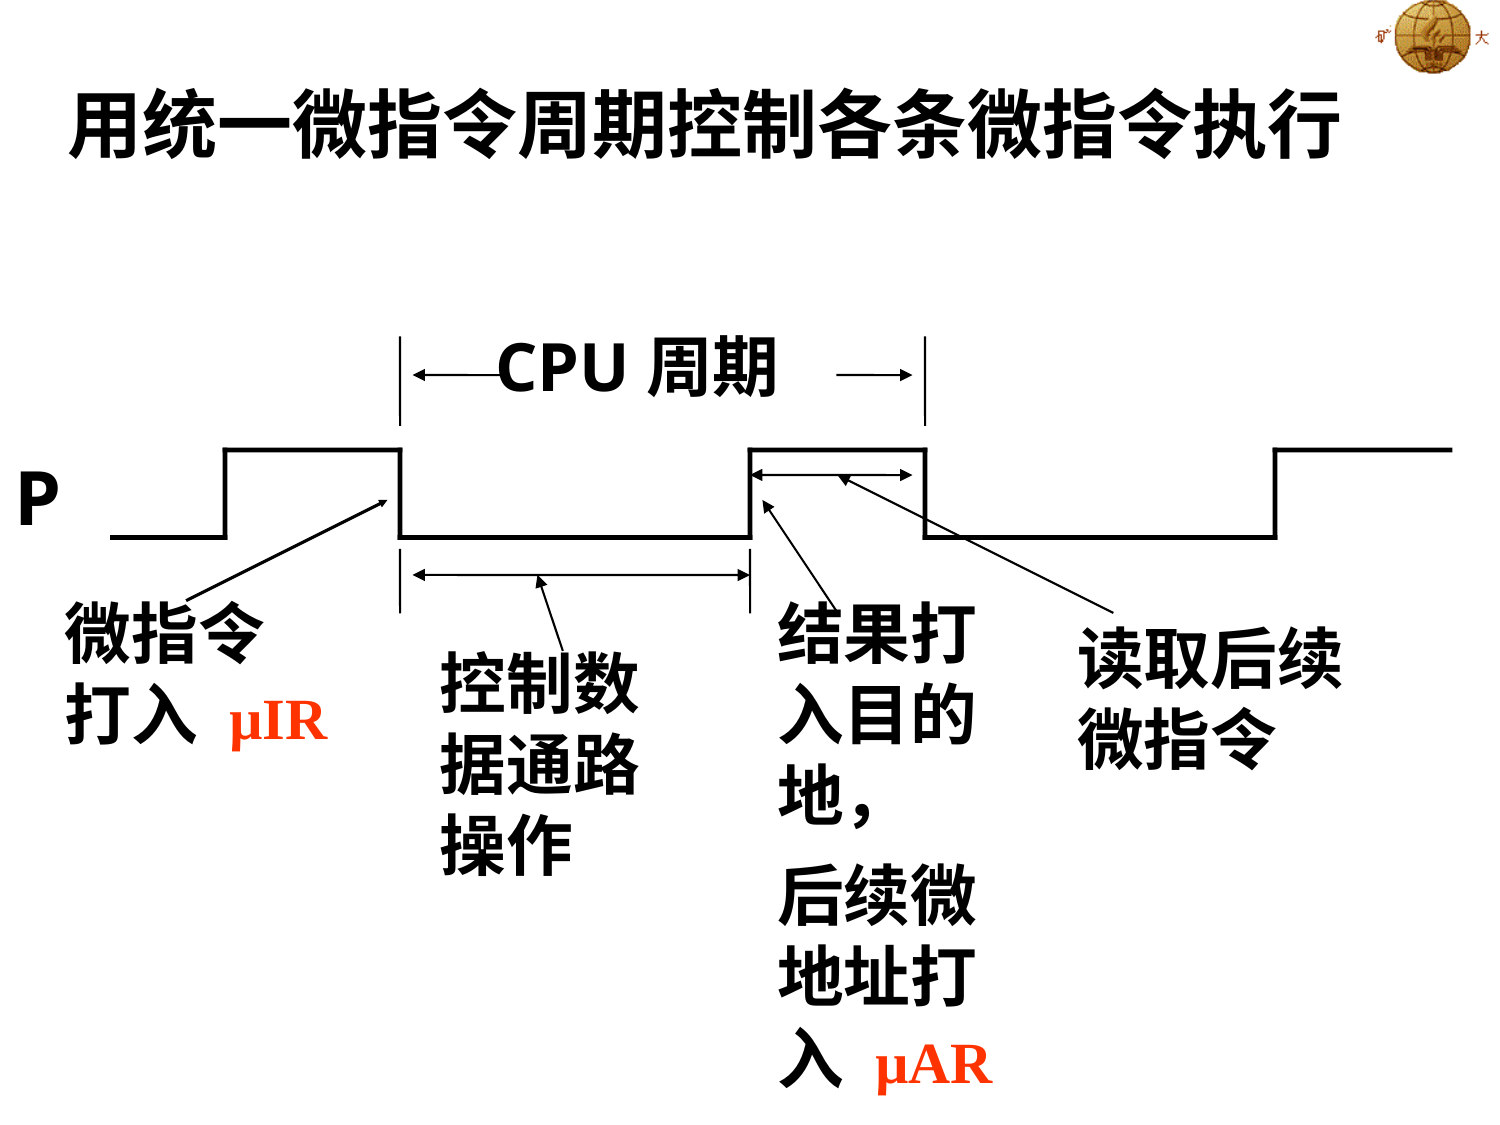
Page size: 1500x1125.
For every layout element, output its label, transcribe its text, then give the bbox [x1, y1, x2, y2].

text_box P [0, 474, 109, 544]
text_box [906, 371, 913, 379]
text_box CPU周期 [480, 339, 906, 411]
text_box 结果打 入目的 地， [762, 612, 1150, 838]
text_box [535, 574, 563, 650]
text_box [412, 568, 537, 582]
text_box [112, 449, 1451, 538]
text_box 读取后续 微指令 [1062, 637, 1450, 782]
text_box 控制数 据通路 操作 [424, 662, 813, 888]
text_box [412, 368, 480, 382]
text_box 后续微 地址打 入 µAR [762, 874, 1150, 1101]
text_box 用统一微指令周期控制各条微指令执行 [53, 101, 1406, 225]
text_box 微指令 打入 µIR [49, 612, 438, 757]
picture [1373, 0, 1494, 75]
text_box [538, 568, 751, 582]
